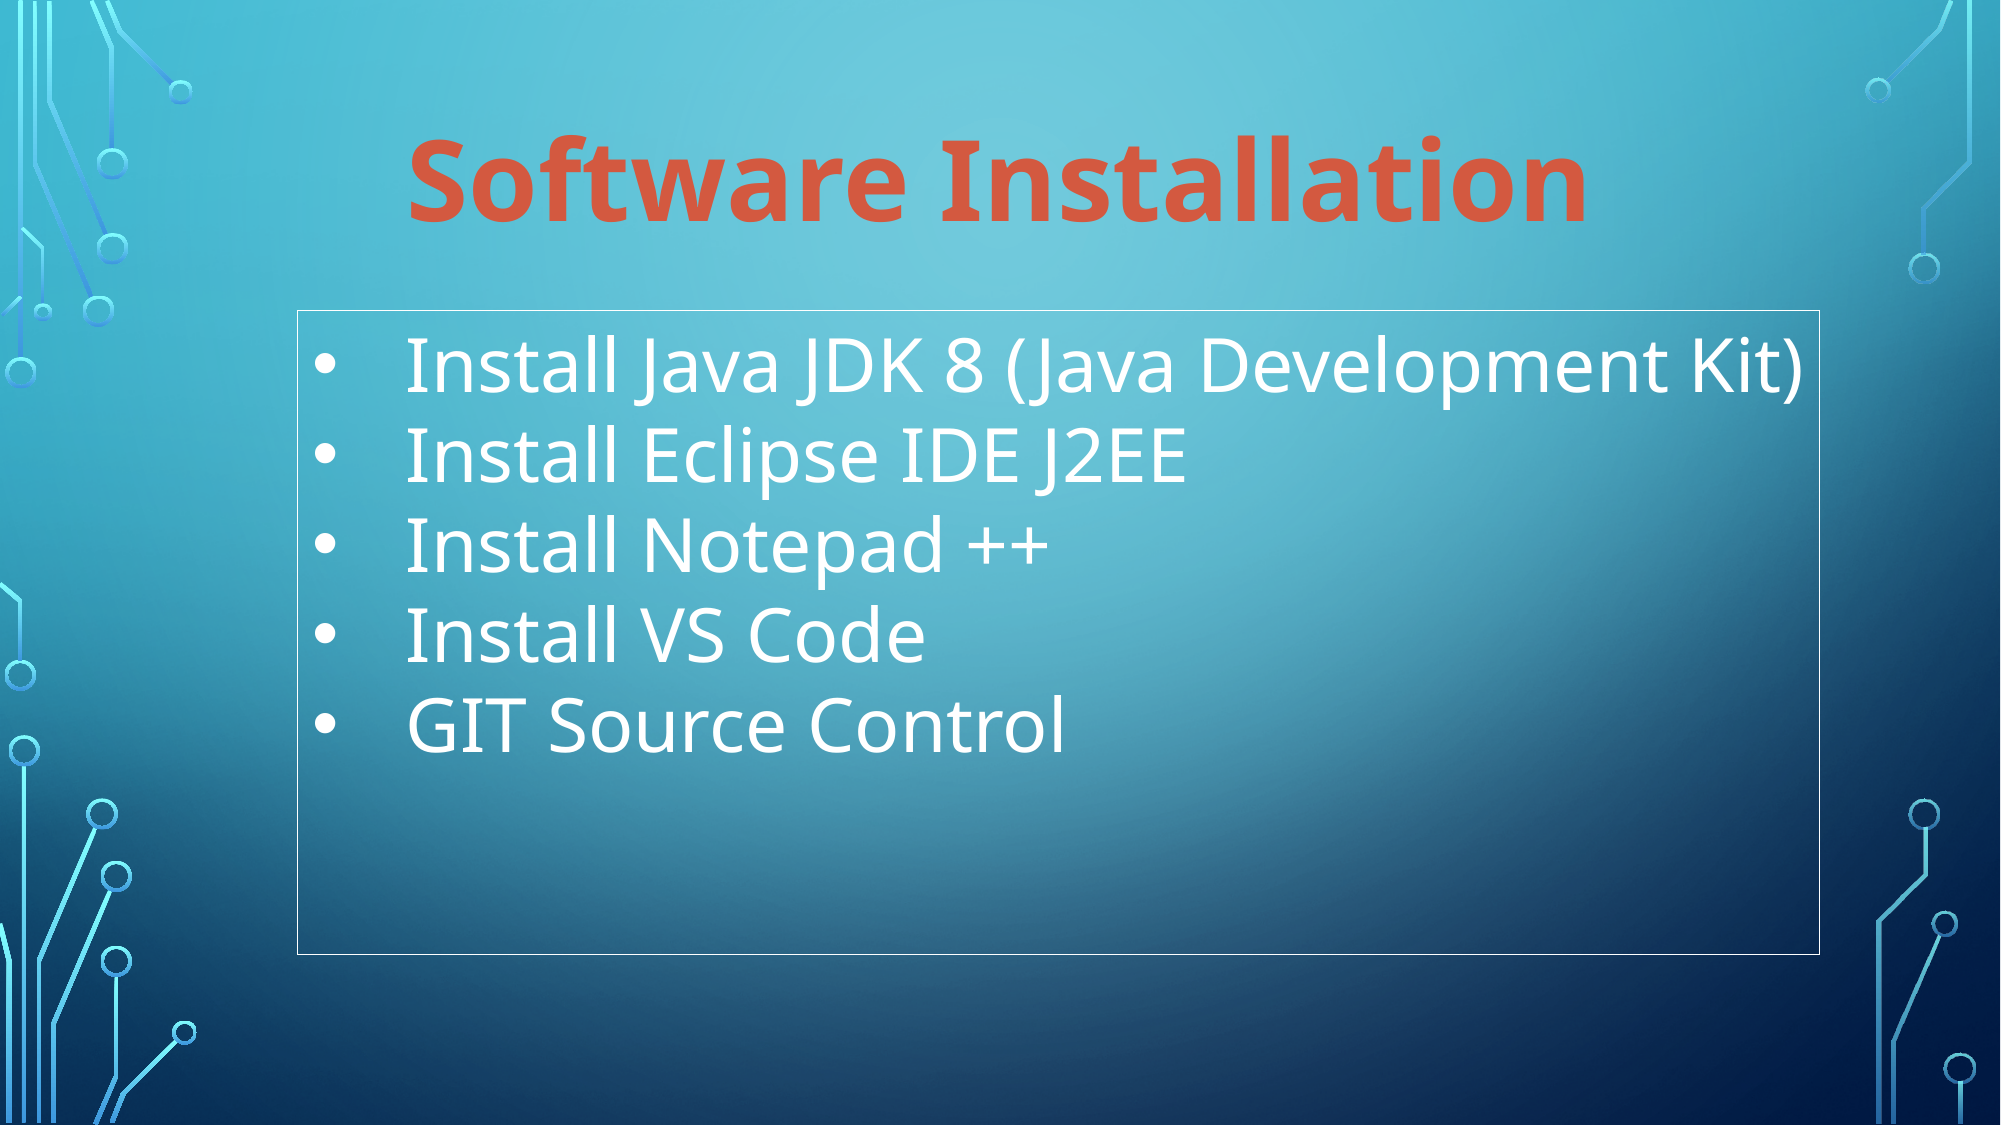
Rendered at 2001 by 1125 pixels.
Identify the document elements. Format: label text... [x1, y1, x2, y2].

text_box Software Installation [391, 101, 1609, 252]
text_box Install Java JDK 8 (Java Development Kit) Install Eclipse IDE J2EE Install Notepad ++ Install VS Code GIT Source Control [297, 310, 1820, 955]
